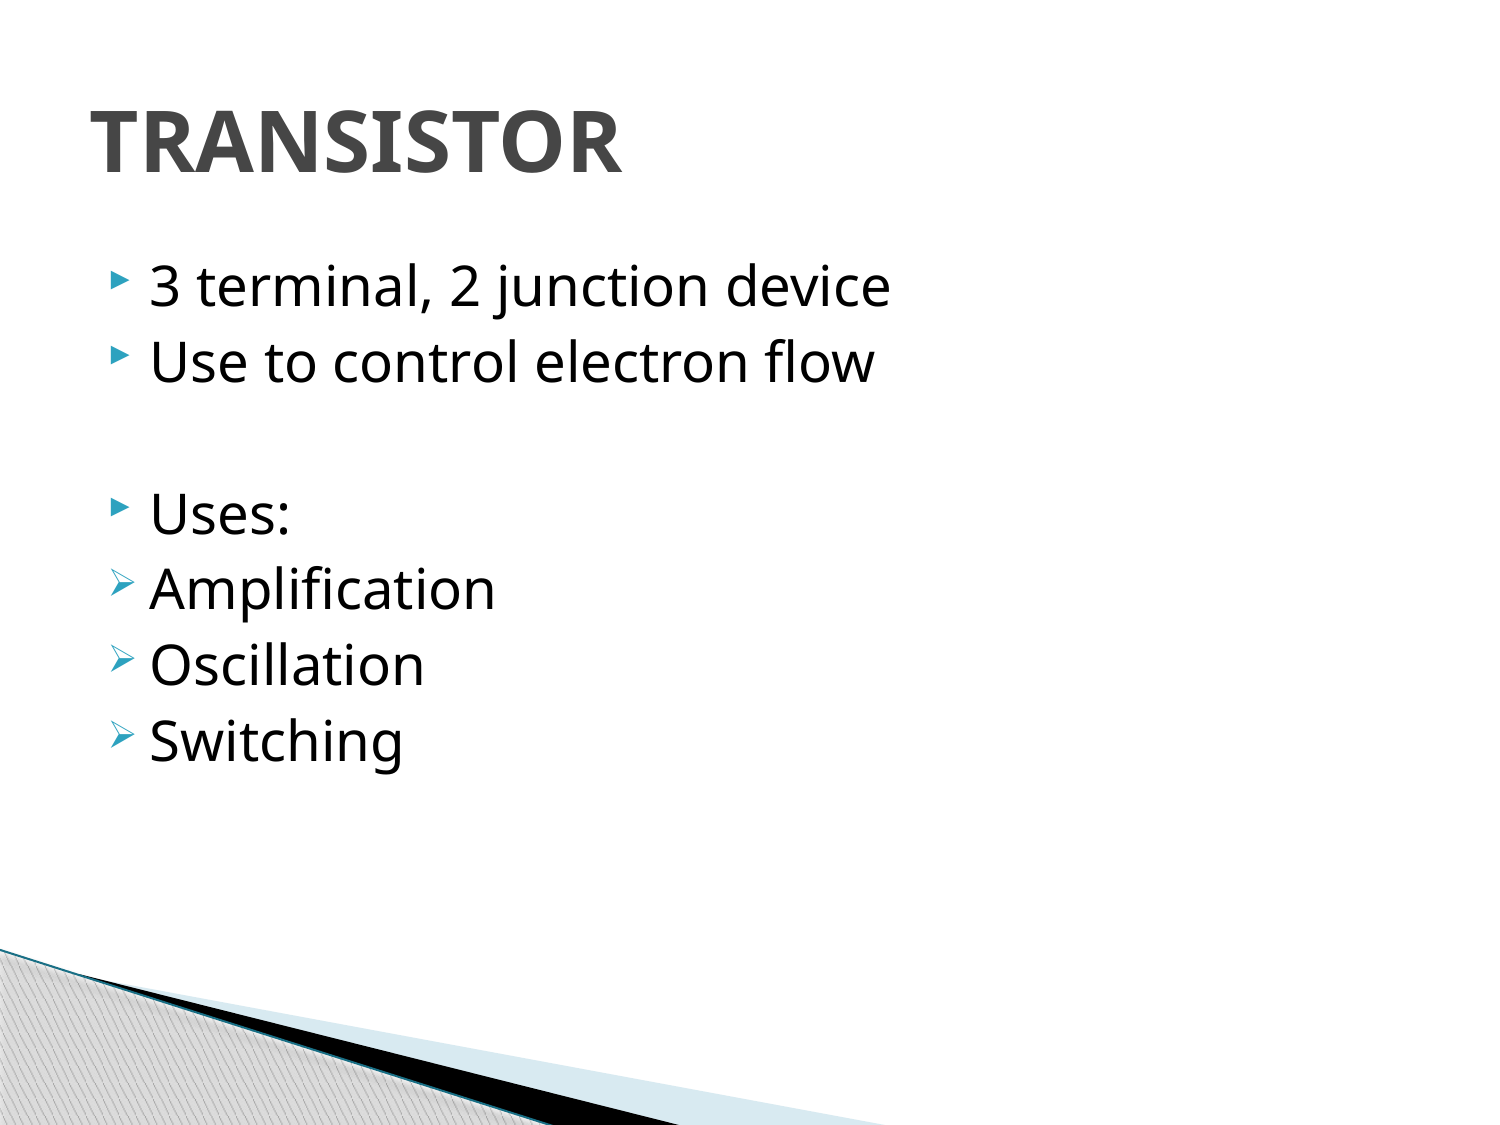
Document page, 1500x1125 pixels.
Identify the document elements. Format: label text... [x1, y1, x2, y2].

list 3 terminal, 2 junction device Use to control electron flow Uses: Amplification Oscillation Switching [75, 243, 1425, 986]
title TRANSISTOR [75, 45, 1425, 233]
